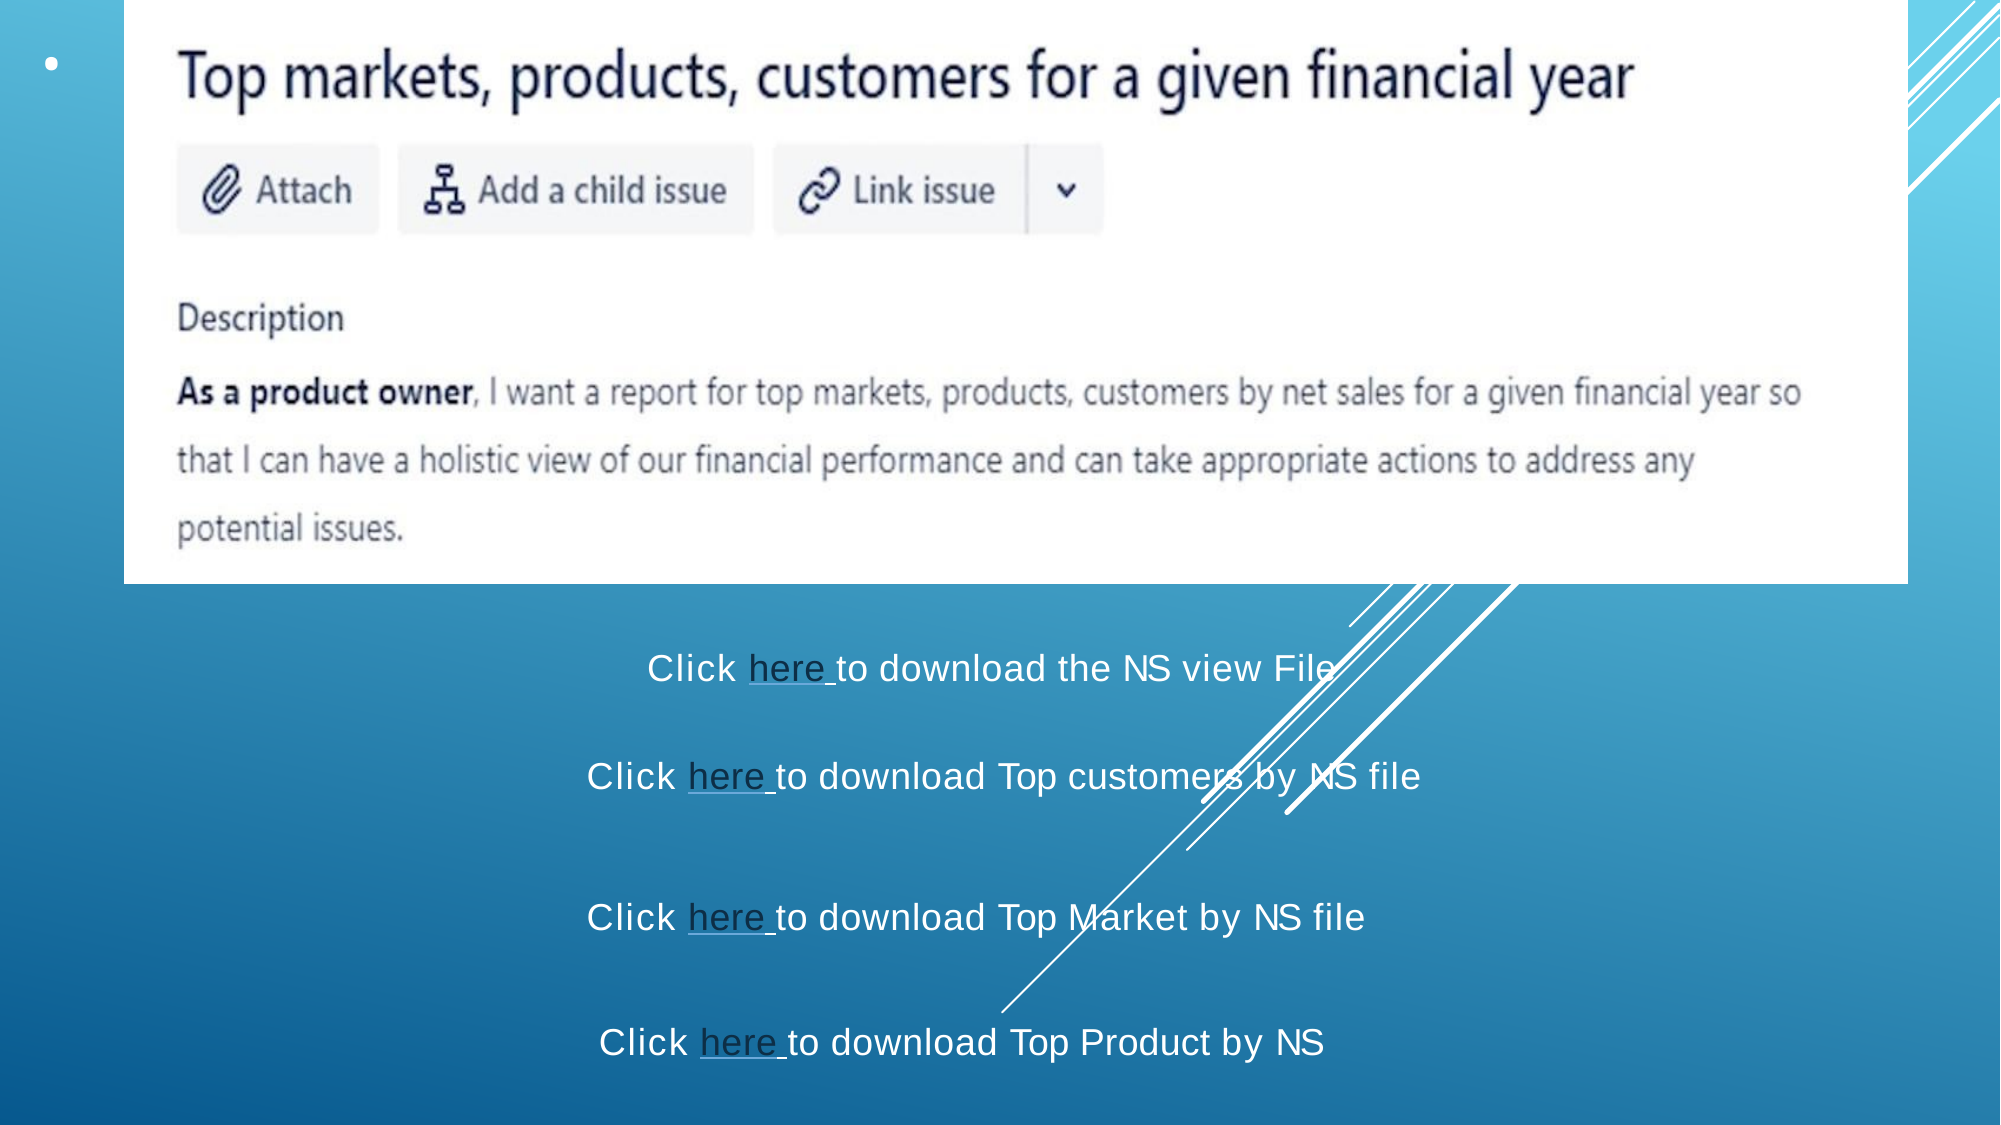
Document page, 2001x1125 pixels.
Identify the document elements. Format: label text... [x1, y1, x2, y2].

text_box 7. [36, 0, 112, 90]
text_box [124, 0, 1908, 584]
text_box Click here to download the NS view File Click here to download Top customers by NS file Click here to download Top Market by NS file Click here to download Top Product by NS file [584, 641, 1422, 1125]
